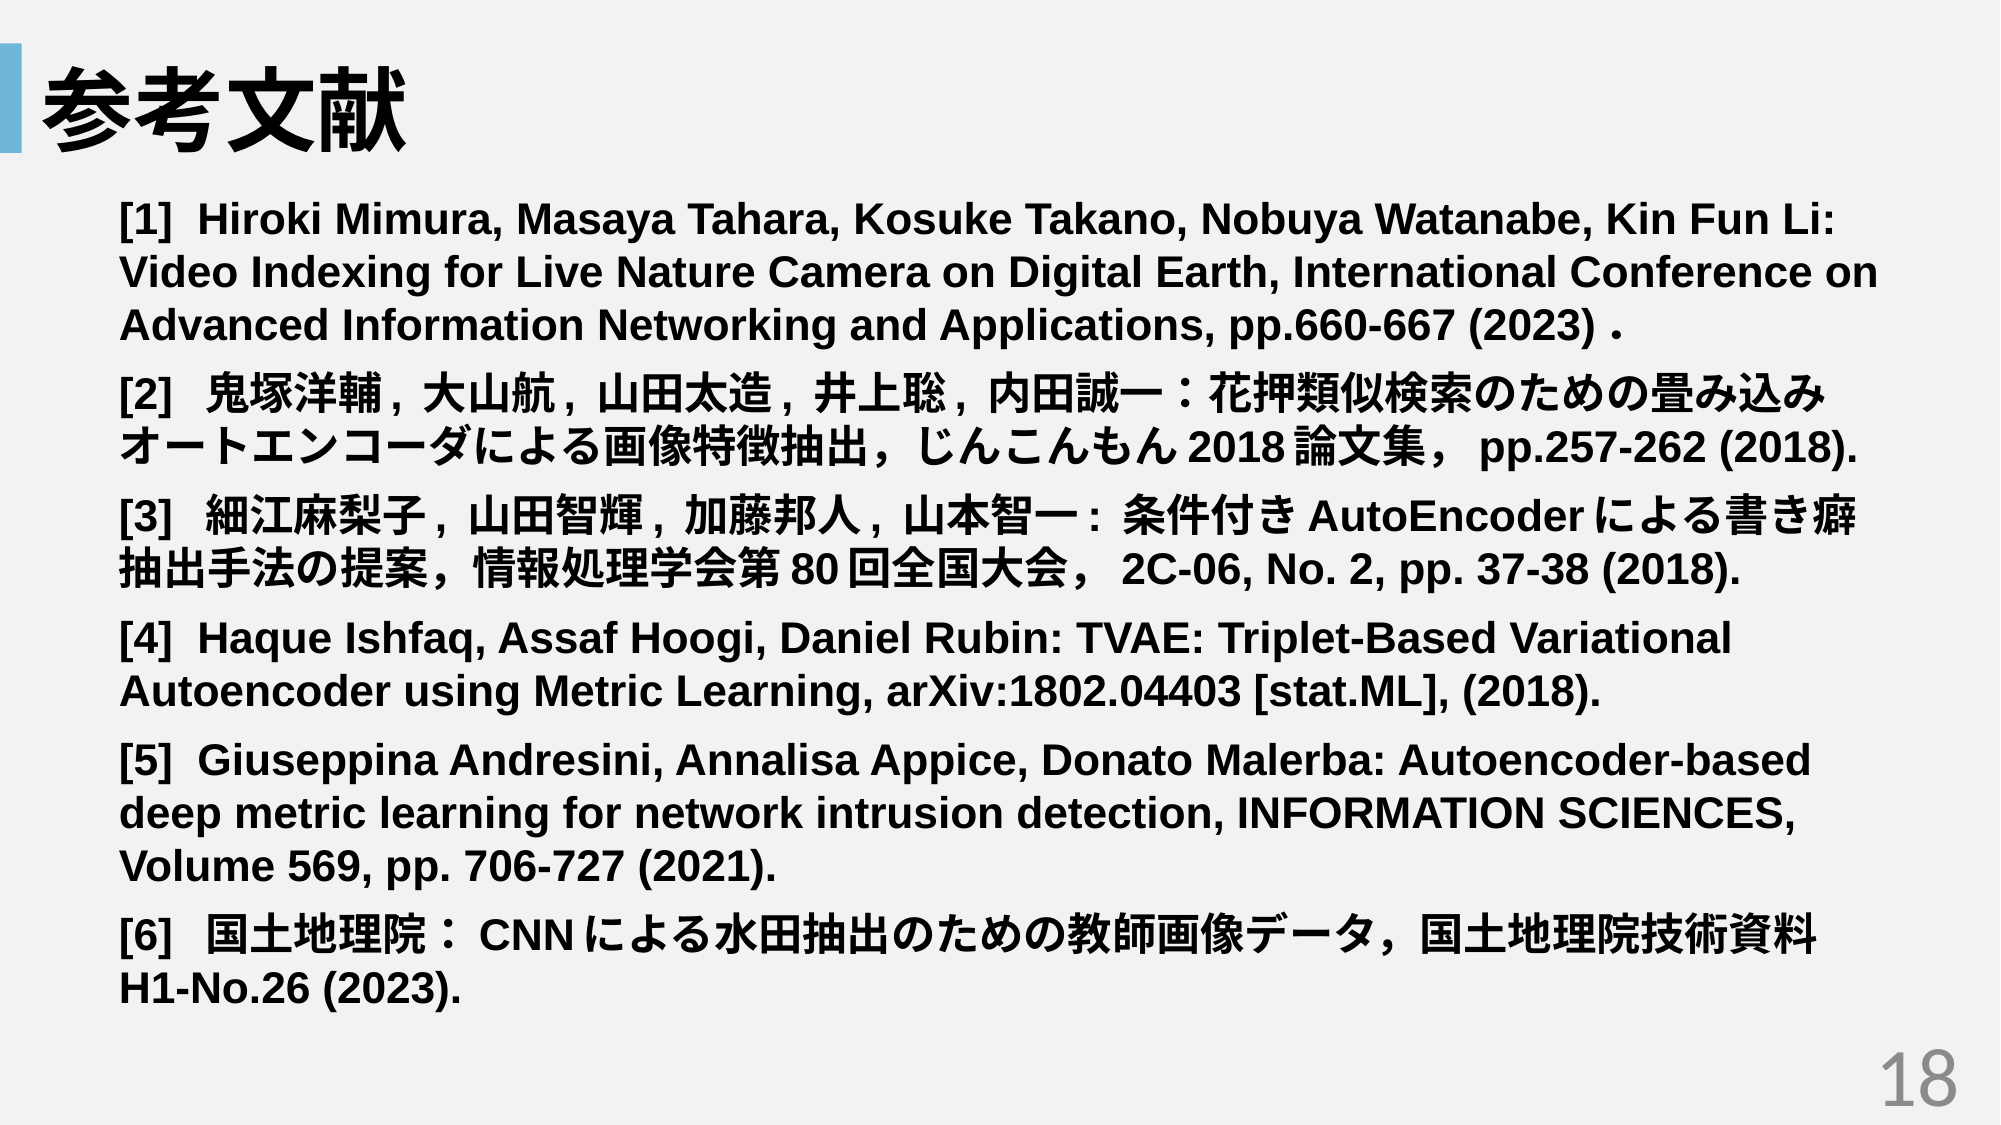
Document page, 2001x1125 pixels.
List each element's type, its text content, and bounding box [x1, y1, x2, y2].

text_box [1] Hiroki Mimura, Masaya Tahara, Kosuke Takano, Nobuya Watanabe, Kin Fun Li: Video Indexing for Live Nature Camera on Digital Earth, International Conference on Advanced Information Networking and Applications, pp.660-667 (2023)． [2] 鬼塚洋輔, 大山航, 山田太造, 井上聡, 内田誠一：花押類似検索のための畳み込みオートエンコーダによる画像特徴抽出，じんこんもん2018論文集，pp.257-262 (2018). [3] 細江麻梨子, 山田智輝, 加藤邦人, 山本智一: 条件付きAutoEncoderによる書き癖抽出手法の提案，情報処理学会第80回全国大会，2C-06, No. 2, pp. 37-38 (2018). [4] Haque Ishfaq, Assaf Hoogi, Daniel Rubin: TVAE: Triplet-Based Variational Autoencoder using Metric Learning, arXiv:1802.04403 [stat.ML], (2018). [5] Giuseppina Andresini, Annalisa Appice, Donato Malerba: Autoencoder-based deep metric learning for network intrusion detection, INFORMATION SCIENCES, Volume 569, pp. 706-727 (2021). [6] 国土地理院：CNNによる水田抽出のための教師画像データ，国土地理院技術資料 H1-No.26 (2023). [103, 183, 1896, 1043]
slide_number 18 [1524, 1042, 1975, 1103]
title 参考文献 [26, 45, 795, 171]
text_box [0, 43, 22, 153]
